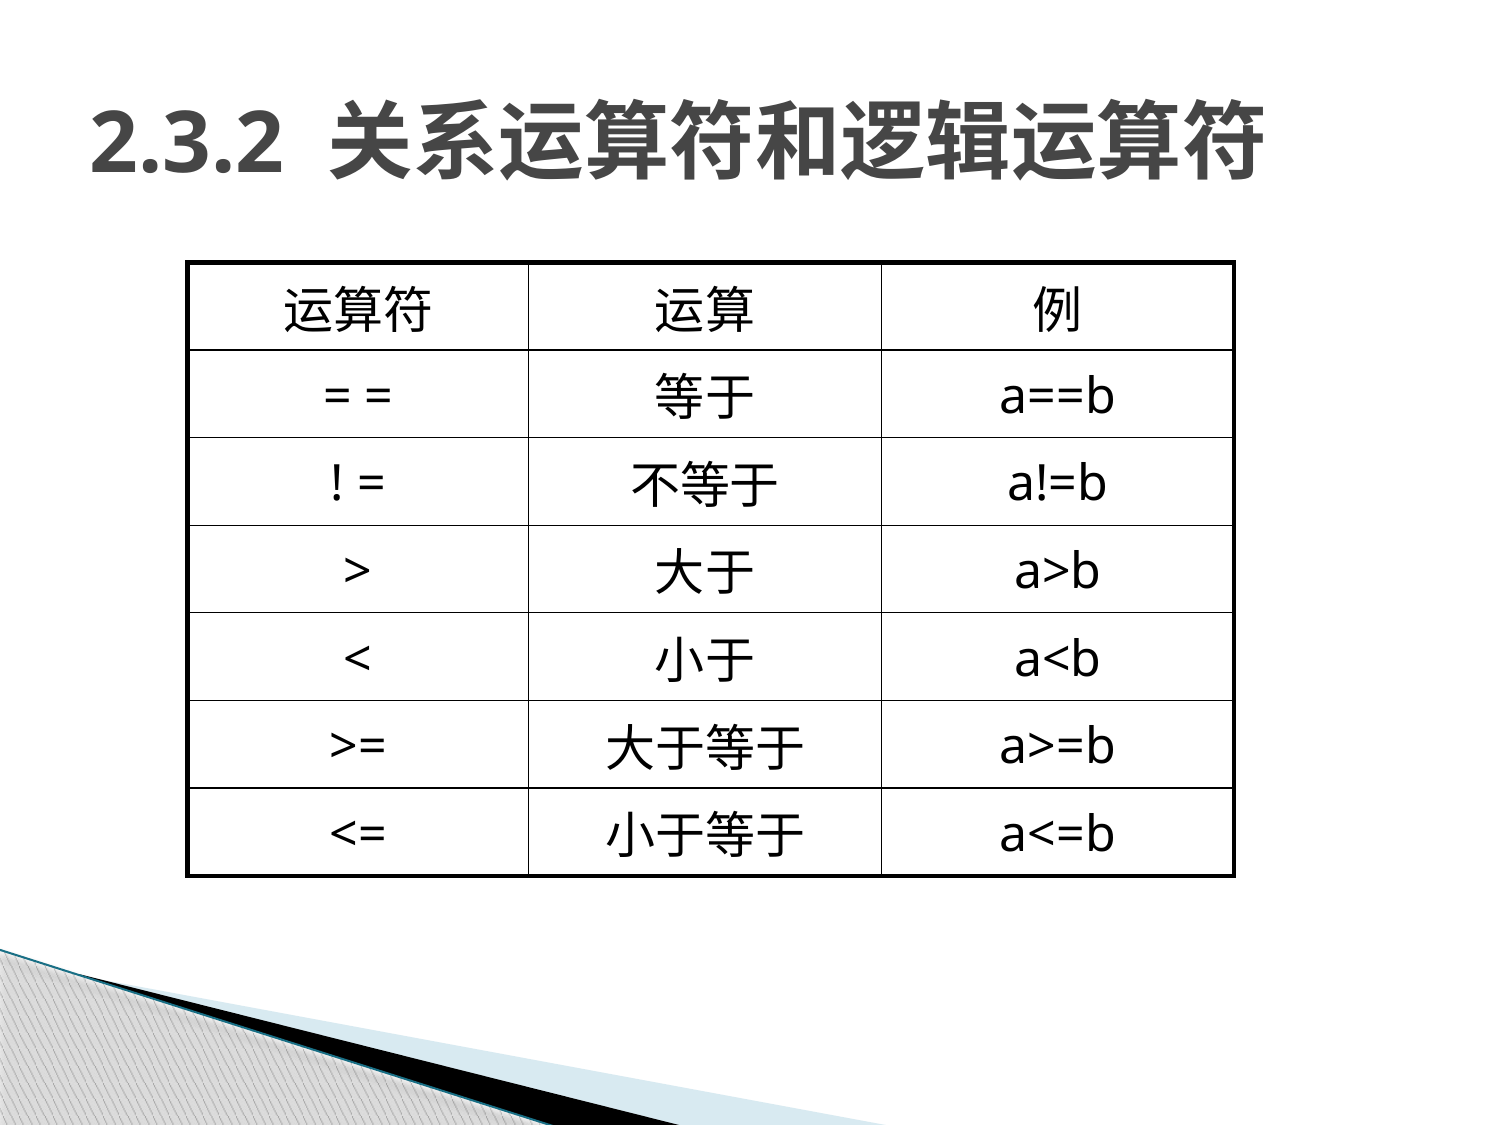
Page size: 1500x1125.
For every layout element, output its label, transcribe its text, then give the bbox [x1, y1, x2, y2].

table_cell a>=b [882, 701, 1232, 787]
table_cell ! = [190, 438, 528, 525]
table_cell 小于 [529, 613, 881, 700]
table_cell 小于等于 [529, 789, 881, 874]
table_cell 大于等于 [529, 701, 881, 787]
table_cell a==b [882, 351, 1232, 437]
table_cell a!=b [882, 438, 1232, 525]
table_cell <= [190, 789, 528, 874]
table_cell > [190, 526, 528, 612]
table_header 例 [882, 265, 1232, 349]
table_cell < [190, 613, 528, 700]
table_cell >= [190, 701, 528, 787]
table_cell a<b [882, 613, 1232, 700]
table_header 运算 [529, 265, 881, 349]
table_cell a<=b [882, 789, 1232, 874]
table_cell 大于 [529, 526, 881, 612]
table_cell 等于 [529, 351, 881, 437]
table_cell 不等于 [529, 438, 881, 525]
table_header 运算符 [190, 265, 528, 349]
title 2.3.2 关系运算符和逻辑运算符 [75, 45, 1425, 233]
table_cell a>b [882, 526, 1232, 612]
table_cell = = [190, 351, 528, 437]
